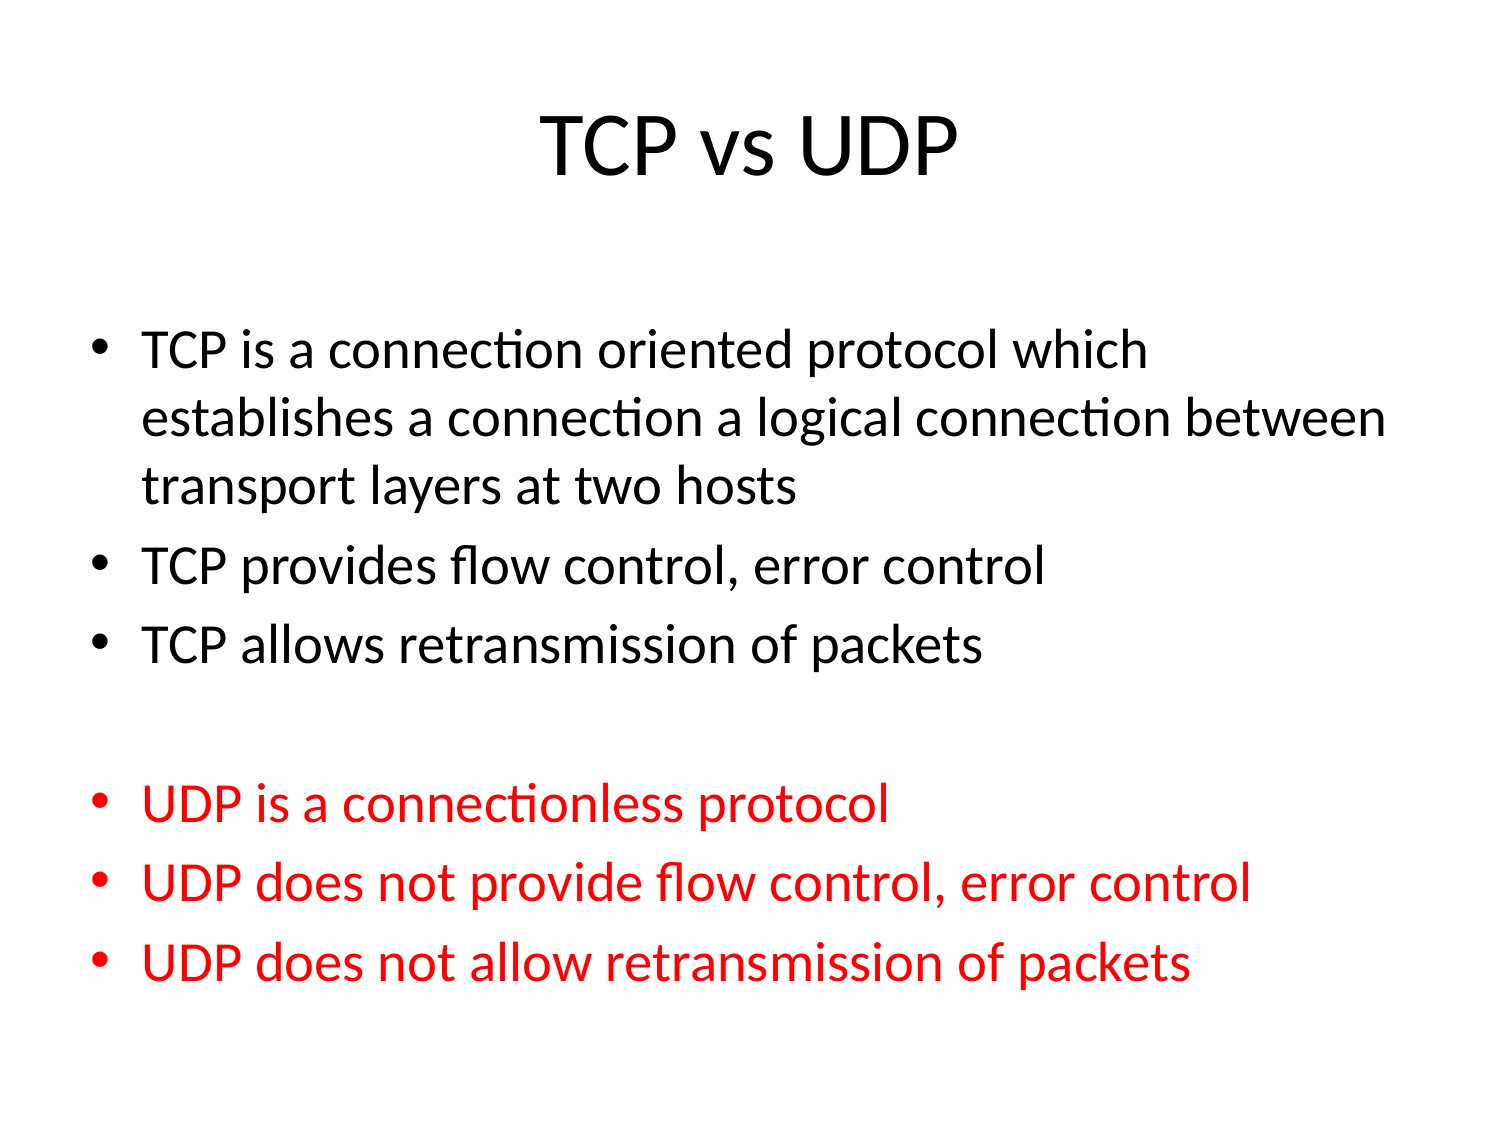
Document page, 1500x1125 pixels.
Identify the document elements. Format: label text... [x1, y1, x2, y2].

list TCP is a connection oriented protocol which establishes a connection a logical connection between transport layers at two hosts TCP provides flow control, error control TCP allows retransmission of packets UDP is a connectionless protocol UDP does not provide flow control, error control UDP does not allow retransmission of packets [75, 304, 1425, 1005]
title TCP vs UDP [75, 45, 1425, 233]
